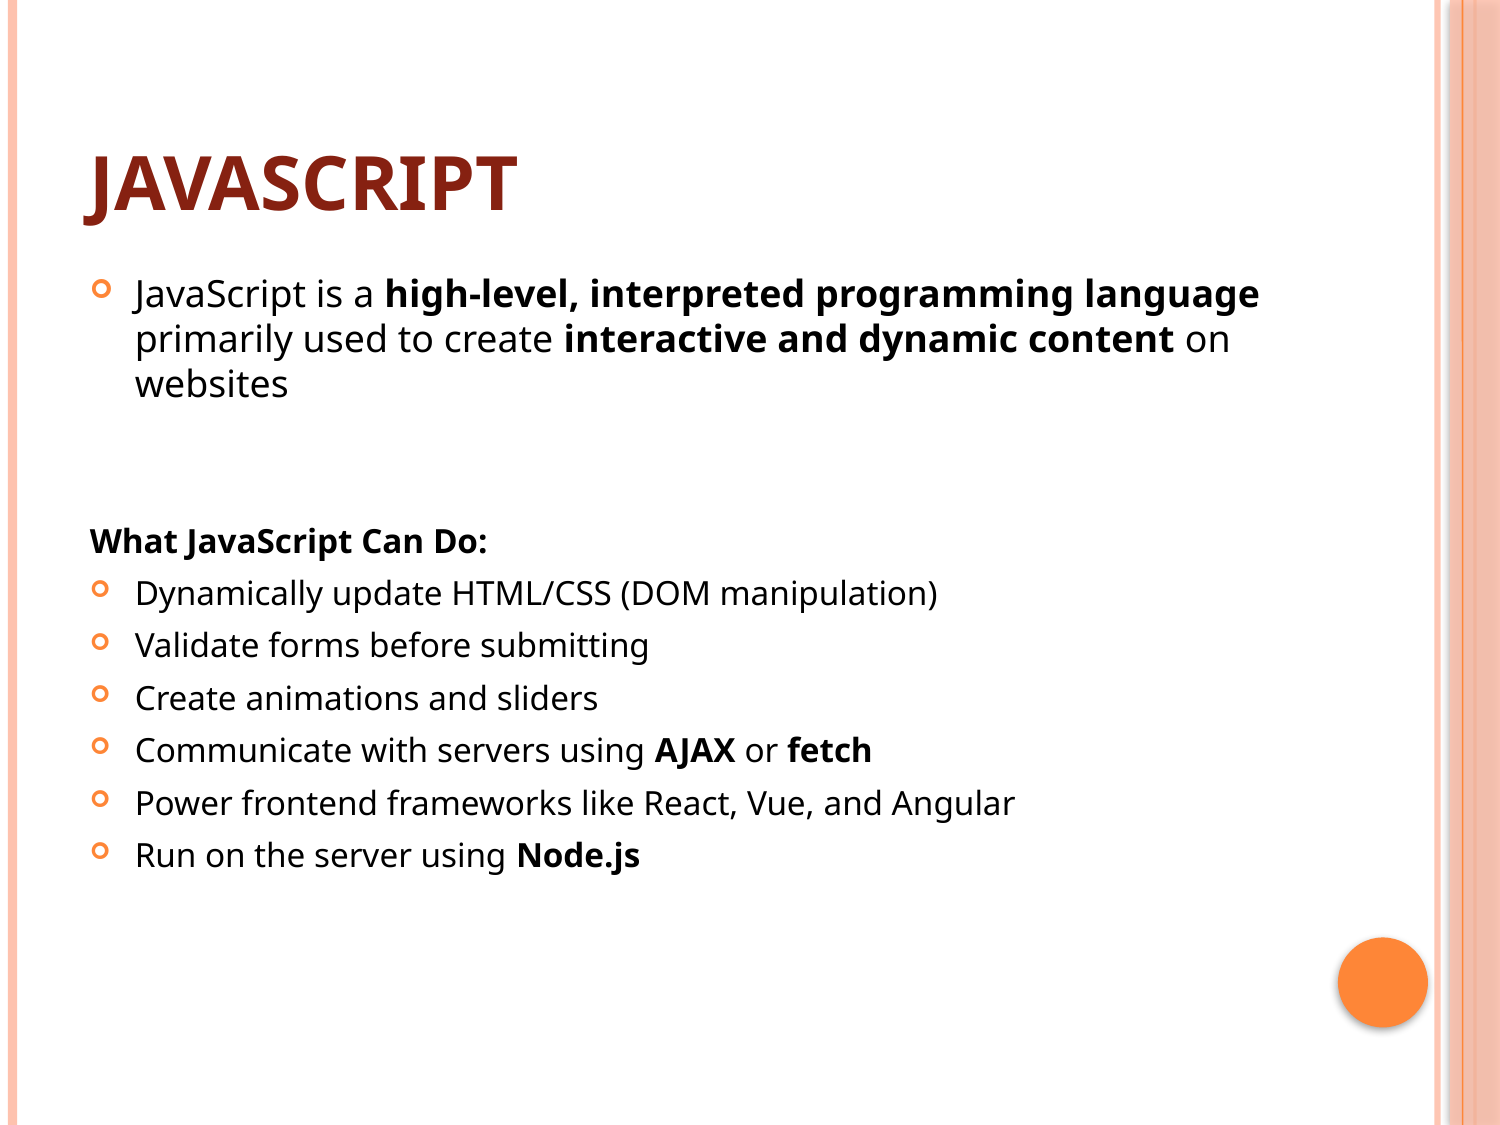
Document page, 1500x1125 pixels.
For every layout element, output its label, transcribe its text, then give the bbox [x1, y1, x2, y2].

title javascript [75, 45, 1300, 233]
list JavaScript is a high-level, interpreted programming language primarily used to create interactive and dynamic content on websites What JavaScript Can Do: Dynamically update HTML/CSS (DOM manipulation) Validate forms before submitting Create animations and sliders Communicate with servers using AJAX or fetch Power frontend frameworks like React, Vue, and Angular Run on the server using Node.js [75, 262, 1300, 1062]
